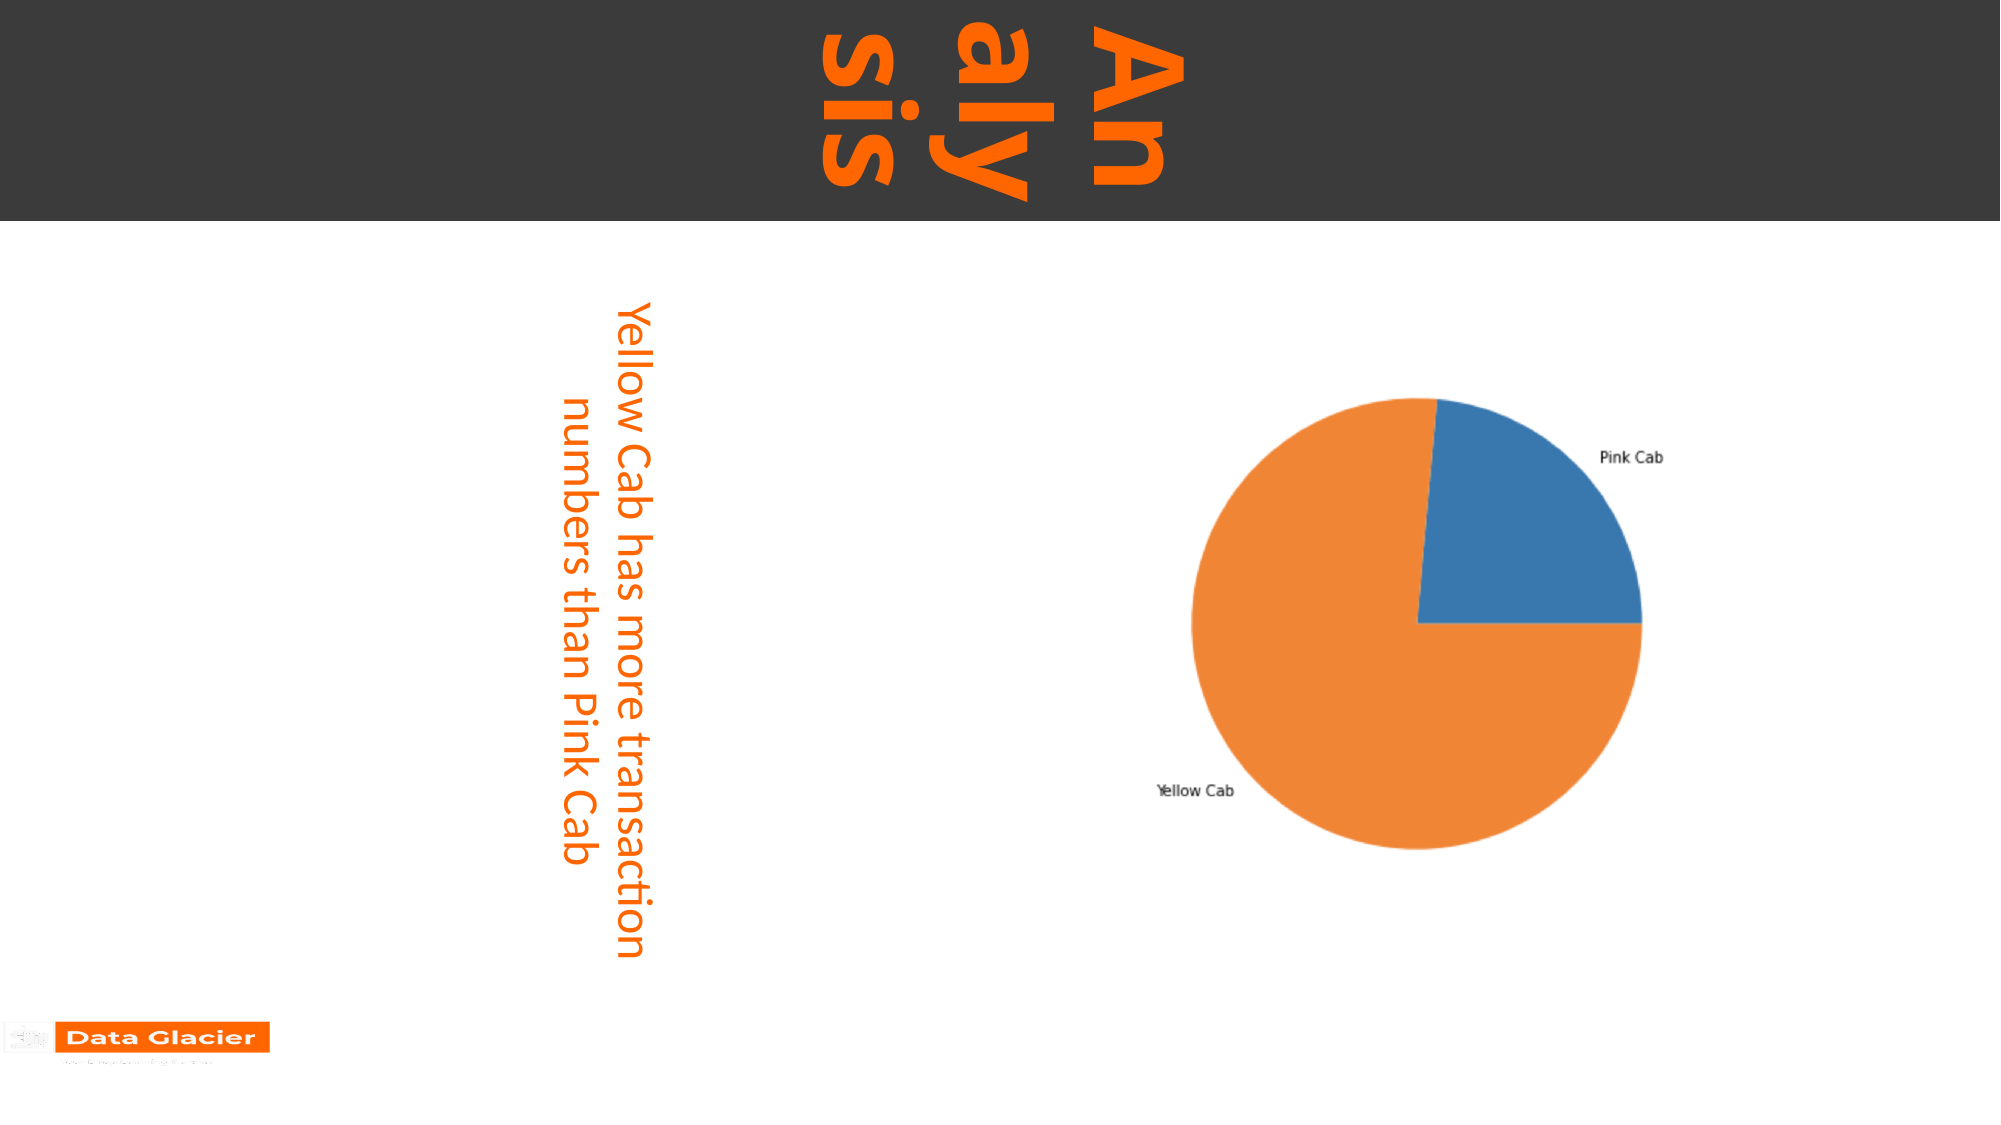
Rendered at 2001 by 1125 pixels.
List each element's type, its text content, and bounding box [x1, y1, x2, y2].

title Analysis [0, 0, 2000, 221]
picture [1063, 367, 1785, 896]
picture [0, 961, 272, 1125]
subtitle Yellow Cab has more transaction numbers than Pink Cab [215, 246, 1000, 1017]
